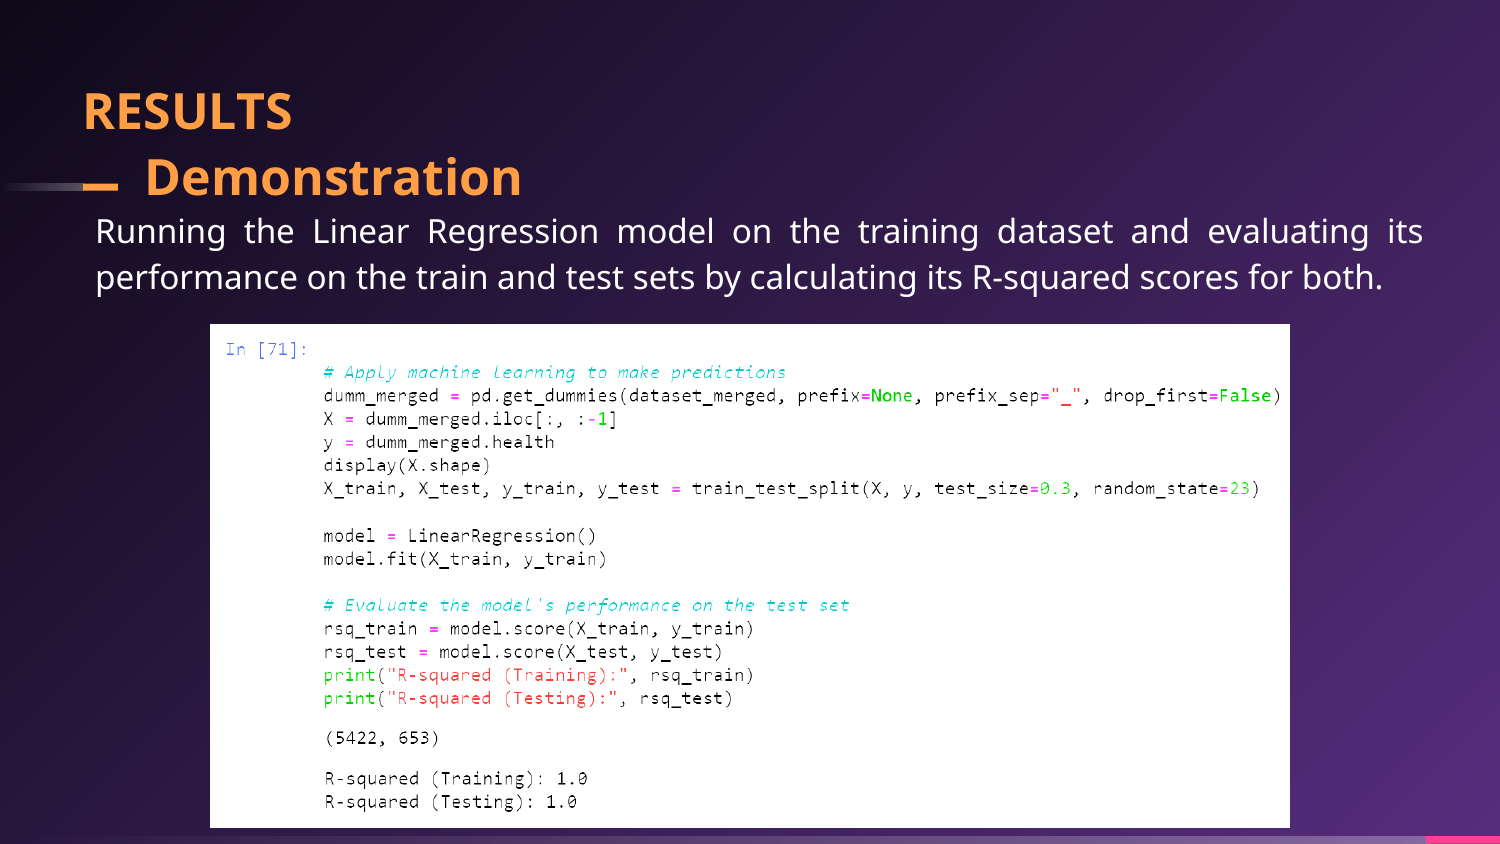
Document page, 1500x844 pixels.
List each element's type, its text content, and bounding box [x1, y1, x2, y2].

title RESULTS [82, 75, 954, 141]
picture [210, 323, 1290, 829]
list Running the Linear Regression model on the training dataset and evaluating its performance on the train and test sets by calculating its R-squared scores for both. [82, 203, 1427, 820]
text_box Demonstration [145, 140, 1016, 203]
